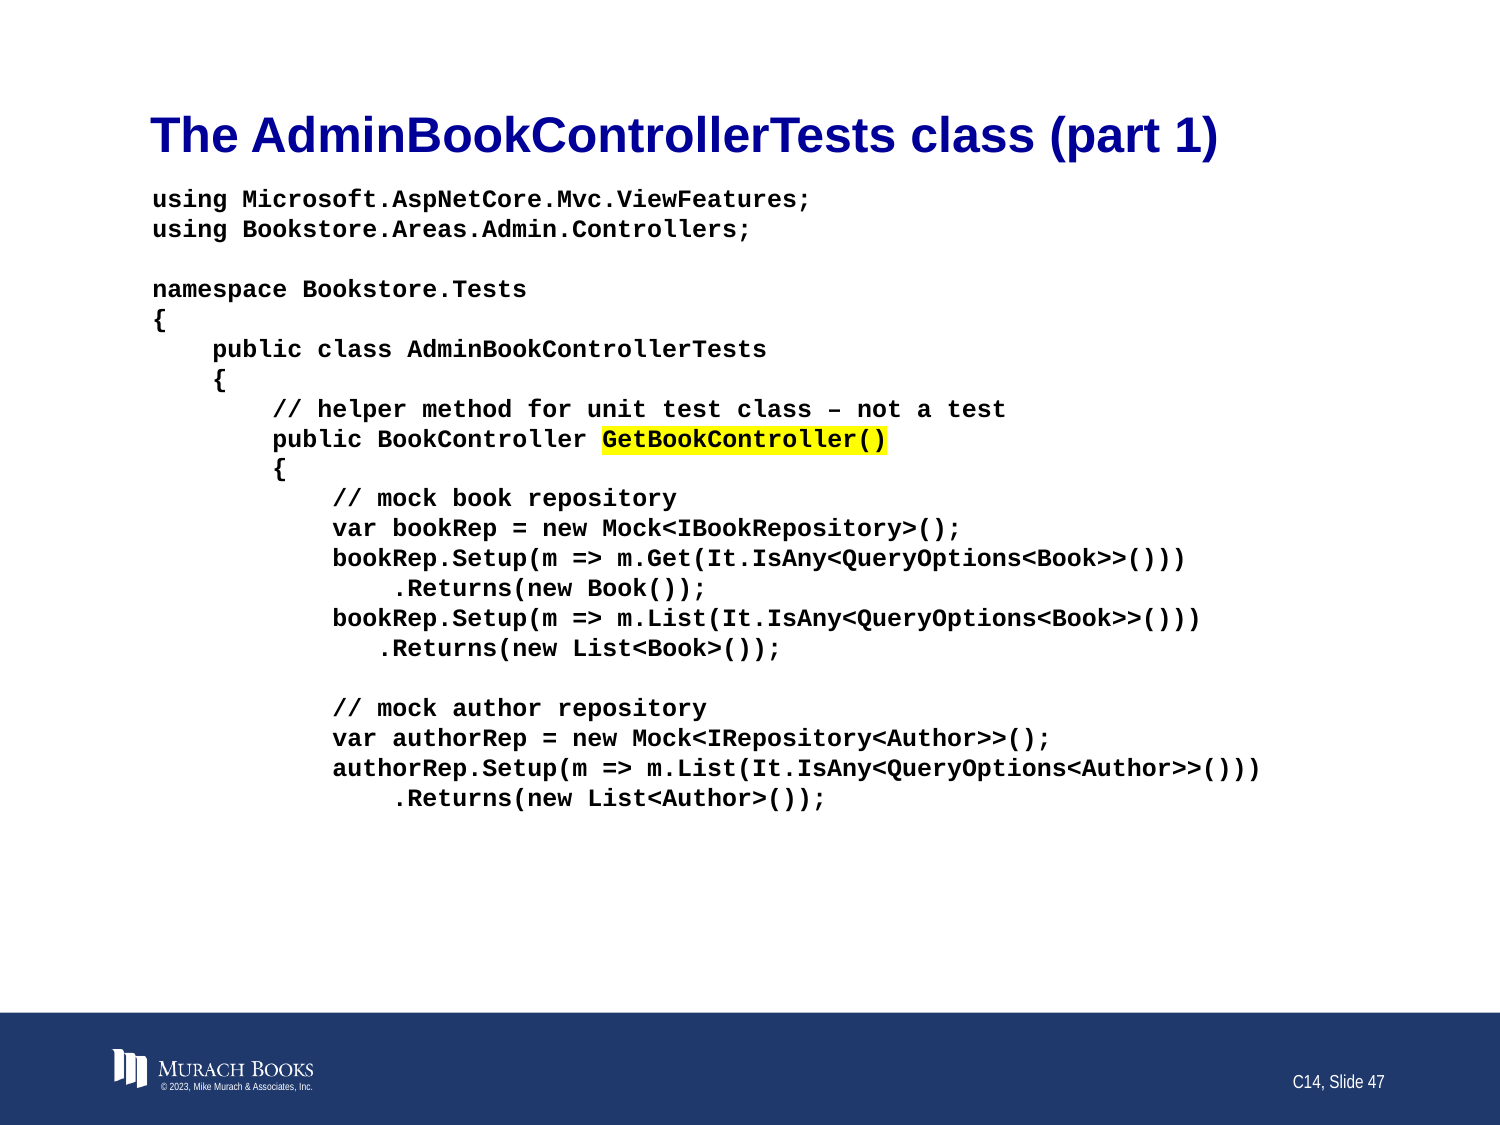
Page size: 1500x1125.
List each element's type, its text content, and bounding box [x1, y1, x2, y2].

title The AdminBookControllerTests class (part 1) [150, 102, 1350, 164]
footer © 2023, Mike Murach & Associates, Inc. [12, 1025, 463, 1100]
list using Microsoft.AspNetCore.Mvc.ViewFeatures; using Bookstore.Areas.Admin.Controllers; namespace Bookstore.Tests { public class AdminBookControllerTests { // helper method for unit test class – not a test public BookController GetBookController() { // mock book repository var bookRep = new Mock<IBookRepository>(); bookRep.Setup(m => m.Get(It.IsAny<QueryOptions<Book>>())) .Returns(new Book()); bookRep.Setup(m => m.List(It.IsAny<QueryOptions<Book>>())) .Returns(new List<Book>()); // mock author repository var authorRep = new Mock<IRepository<Author>>(); authorRep.Setup(m => m.List(It.IsAny<QueryOptions<Author>>())) .Returns(new List<Author>()); [137, 174, 1350, 975]
slide_number C14, Slide 47 [1087, 1025, 1400, 1100]
